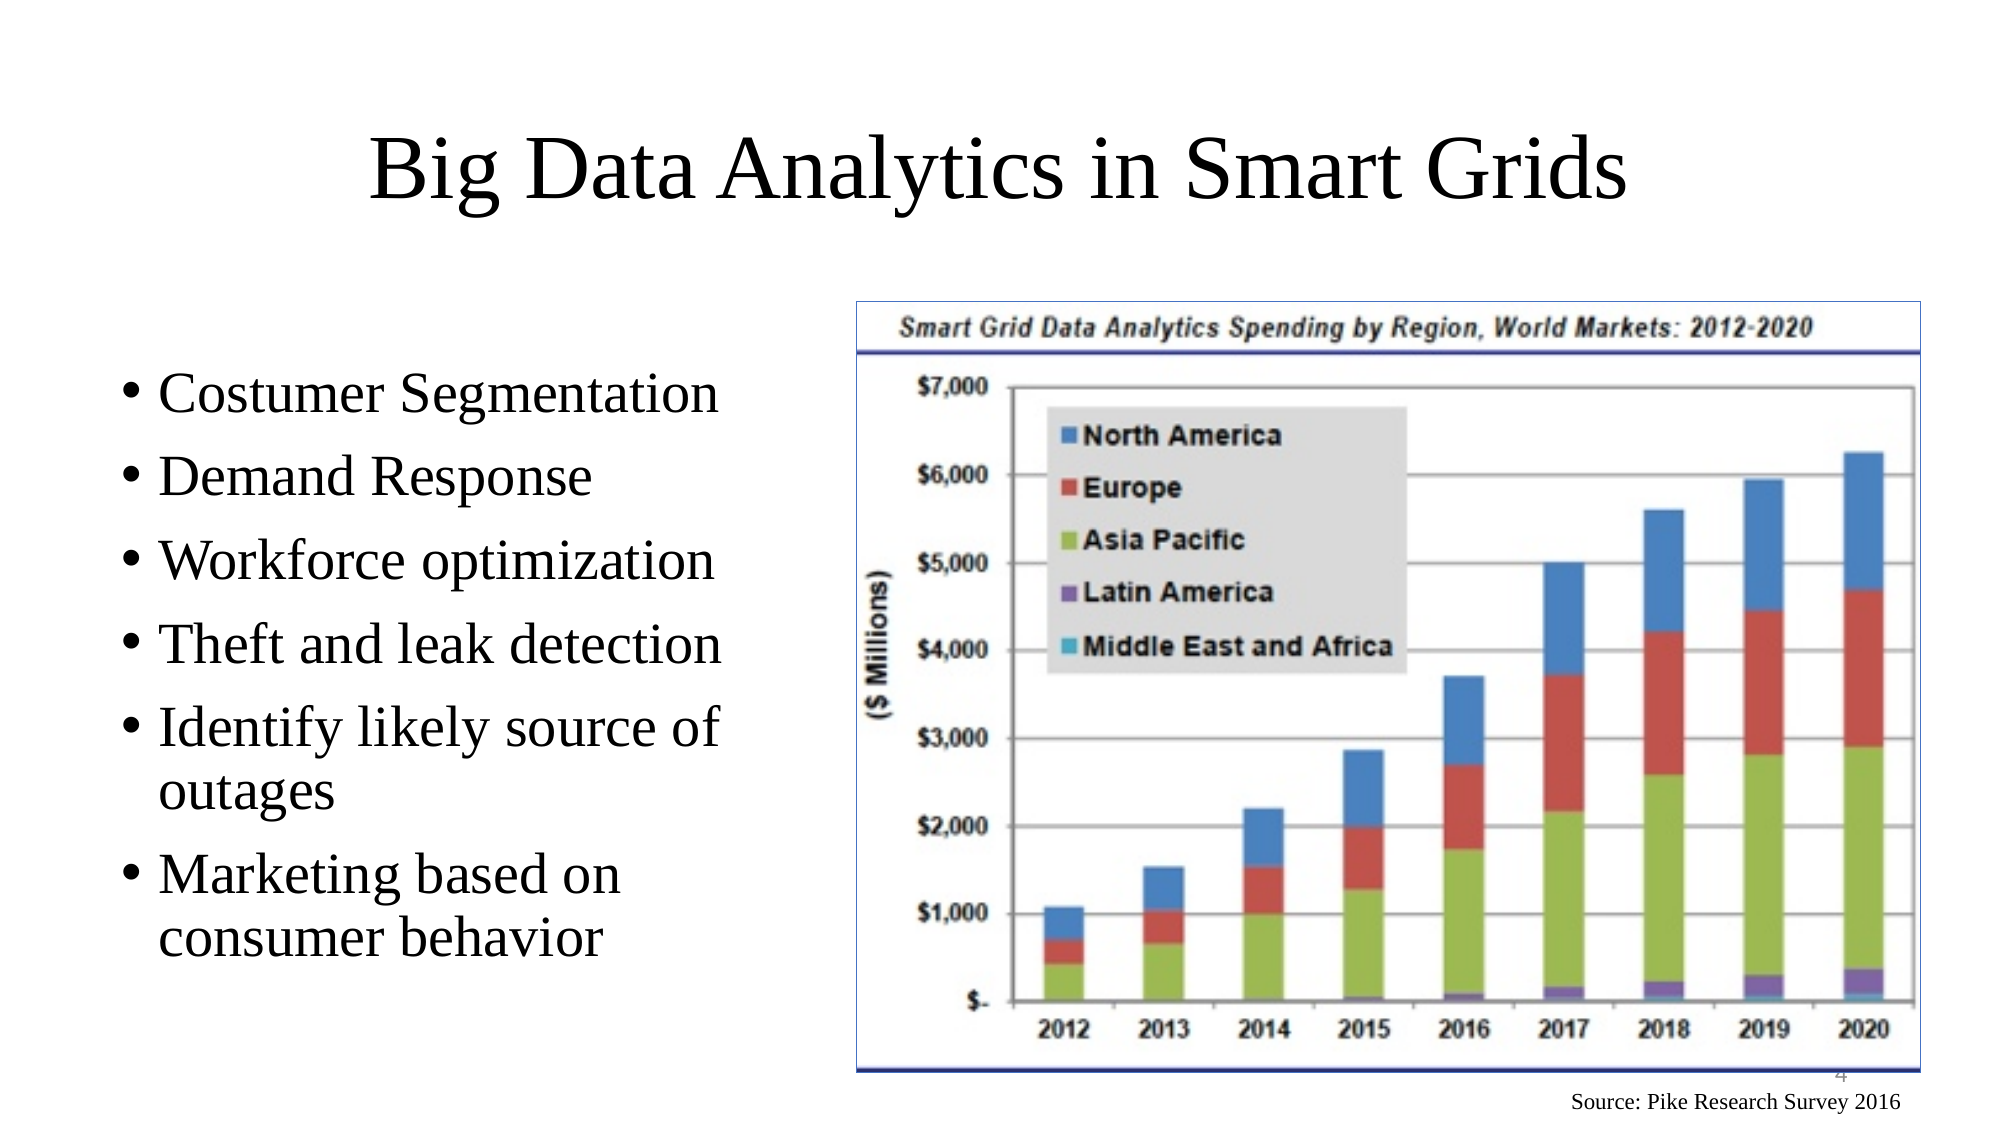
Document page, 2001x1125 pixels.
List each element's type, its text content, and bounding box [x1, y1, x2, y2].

picture [856, 301, 1921, 1073]
list Costumer Segmentation Demand Response Workforce optimization Theft and leak detection Identify likely source of outages Marketing based on consumer behavior [106, 354, 799, 1043]
text_box Source: Pike Research Survey 2016 [106, 1079, 1916, 1122]
slide_number 4 [1412, 1073, 1863, 1079]
text_box Big Data Analytics in Smart Grids [137, 59, 1863, 278]
